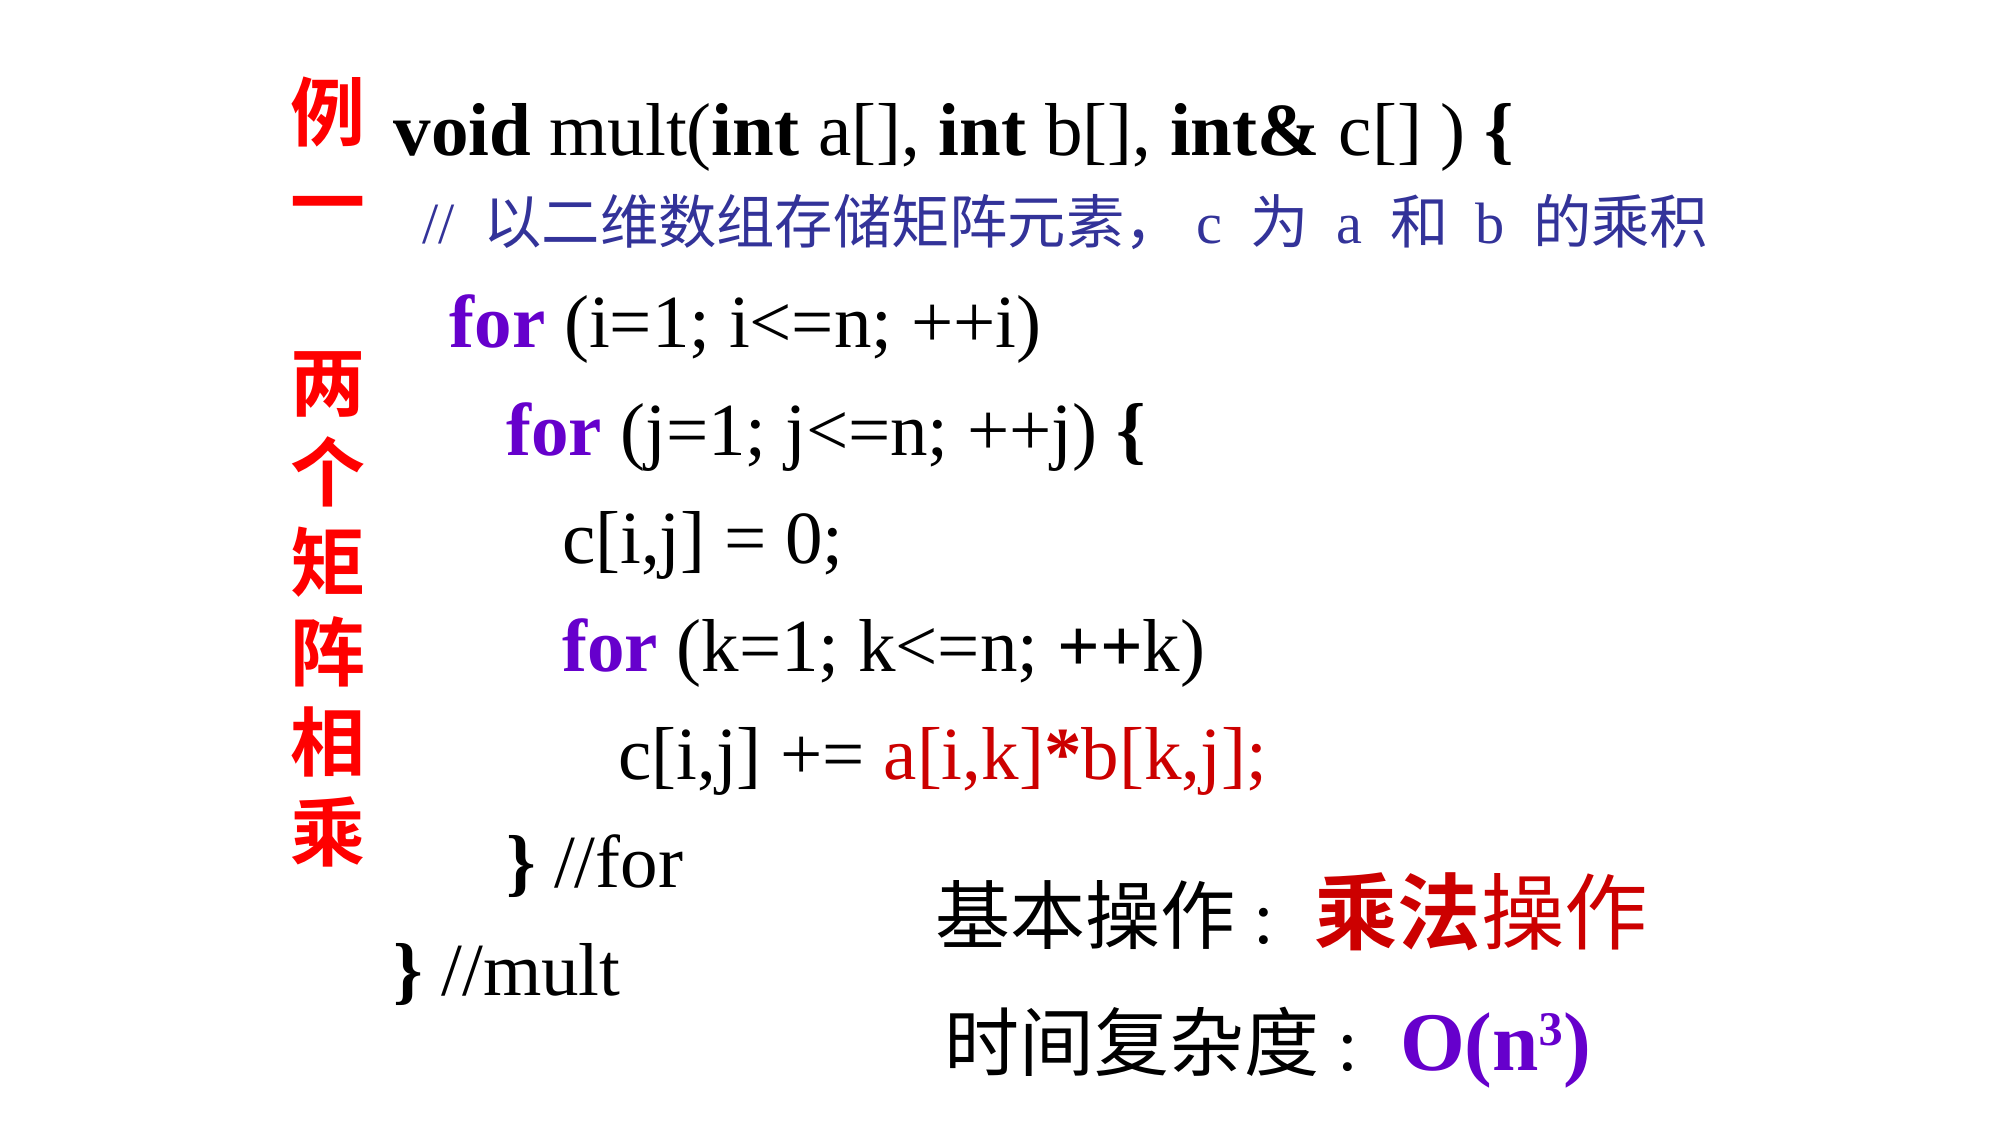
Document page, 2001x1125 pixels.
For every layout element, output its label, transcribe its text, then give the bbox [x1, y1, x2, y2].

text_box 时间复杂度: O(n3) [930, 979, 1606, 1095]
text_box 基本操作: 乘法操作 [920, 852, 1663, 968]
text_box void mult(int a[], int b[], int& c[] ) { // 以二维数组存储矩阵元素，c 为 a 和 b 的乘积 for (i=1; i<=n; ++i) for (j=1; j<=n; ++j) { c[i,j] = 0; for (k=1; k<=n; ++k) c[i,j] += a[i,k]*b[k,j]; } //for } //mult [378, 55, 1723, 1018]
text_box 例 一 两 个 矩 阵 相 乘 [275, 57, 378, 883]
